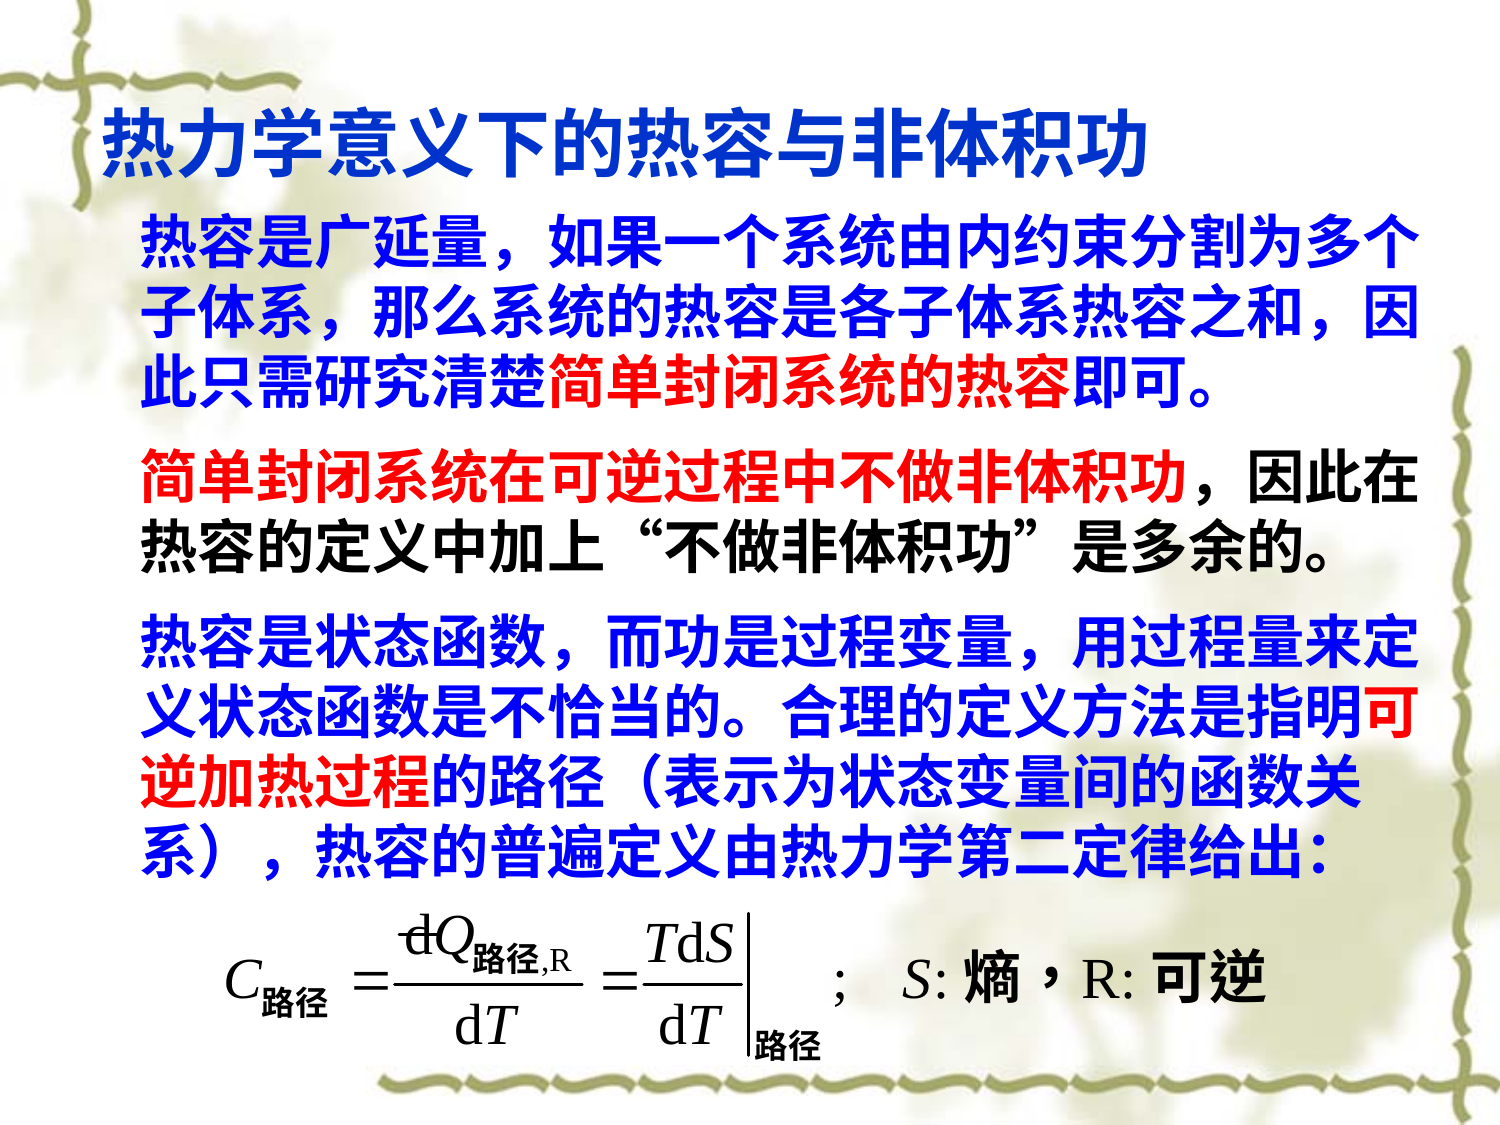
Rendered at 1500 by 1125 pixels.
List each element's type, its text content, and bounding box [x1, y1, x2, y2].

text_box 热力学意义下的热容与非体积功 [86, 89, 1226, 194]
picture [0, 0, 1500, 1125]
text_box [216, 896, 1280, 1072]
text_box 热容是广延量，如果一个系统由内约束分割为多个子体系，那么系统的热容是各子体系热容之和，因此只需研究清楚简单封闭系统的热容即可。 简单封闭系统在可逆过程中不做非体积功，因此在热容的定义中加上“不做非体积功”是多余的。 热容是状态函数，而功是过程变量，用过程量来定义状态函数是不恰当的。合理的定义方法是指明可逆加热过程的路径（表示为状态变量间的函数关系），热容的普遍定义由热力学第二定律给出： [124, 197, 1455, 893]
